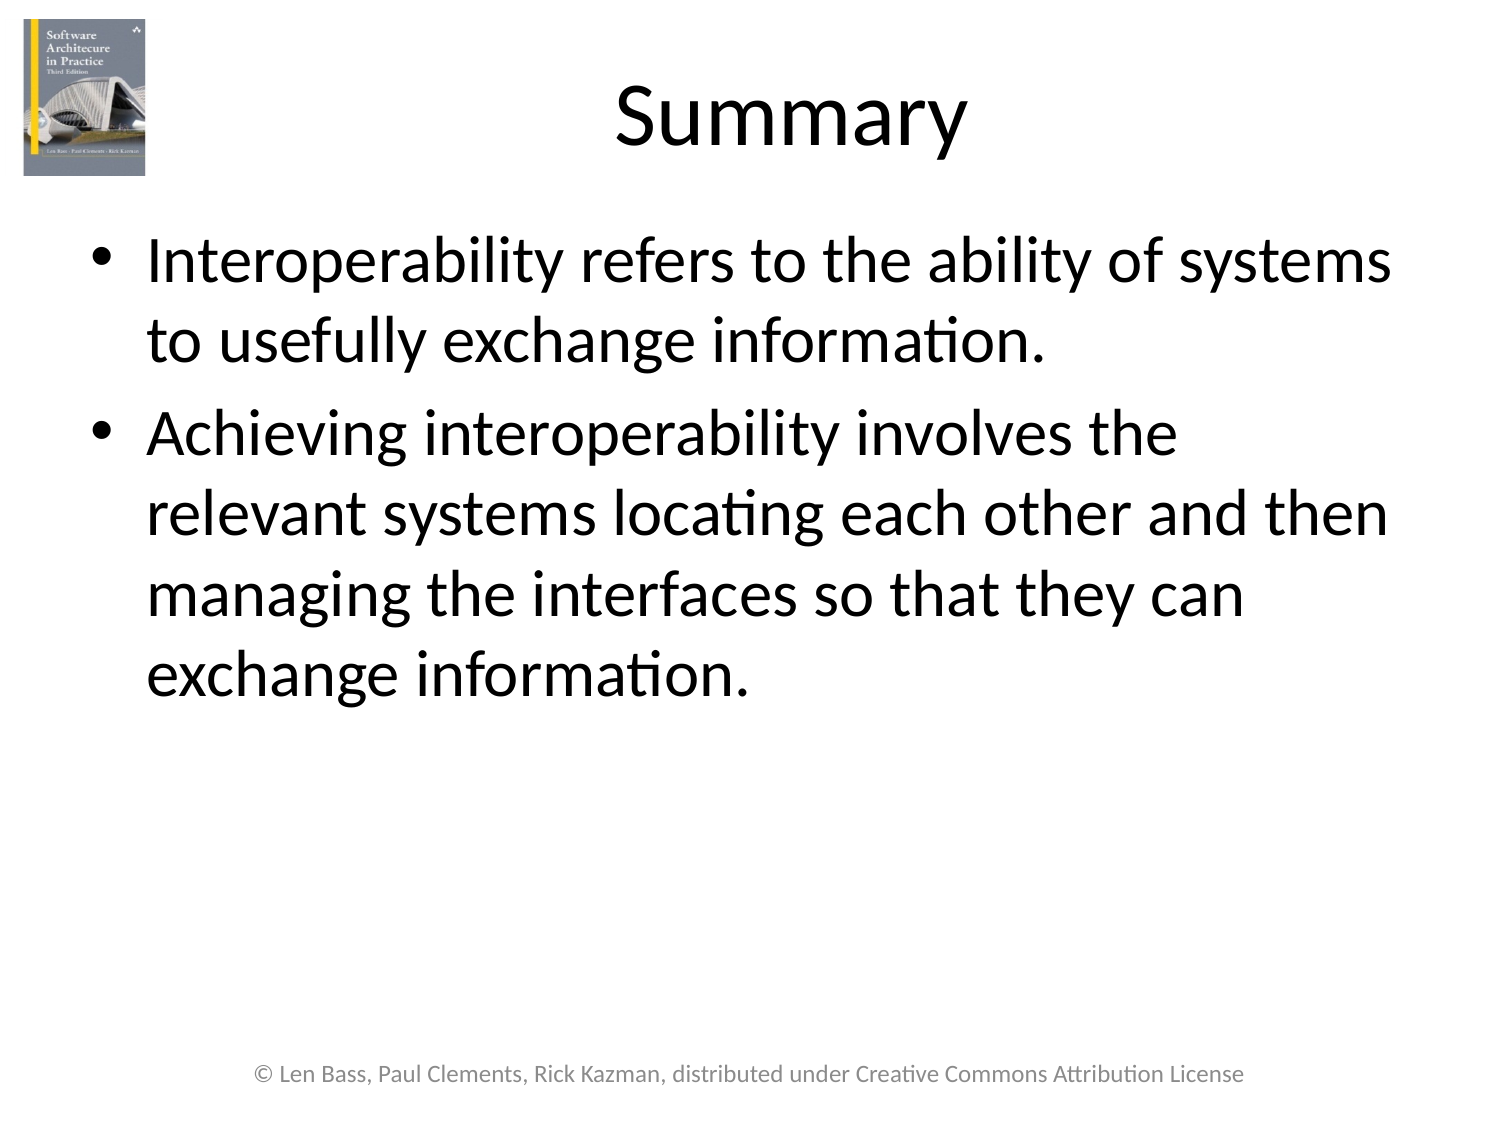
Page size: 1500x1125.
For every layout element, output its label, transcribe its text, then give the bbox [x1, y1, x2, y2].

picture [5, 19, 163, 176]
title Summary [159, 45, 1425, 173]
footer © Len Bass, Paul Clements, Rick Kazman, distributed under Creative Commons Attribution License [230, 1042, 1270, 1103]
list Interoperability refers to the ability of systems to usefully exchange information. Achieving interoperability involves the relevant systems locating each other and then managing the interfaces so that they can exchange information. [75, 208, 1425, 1005]
